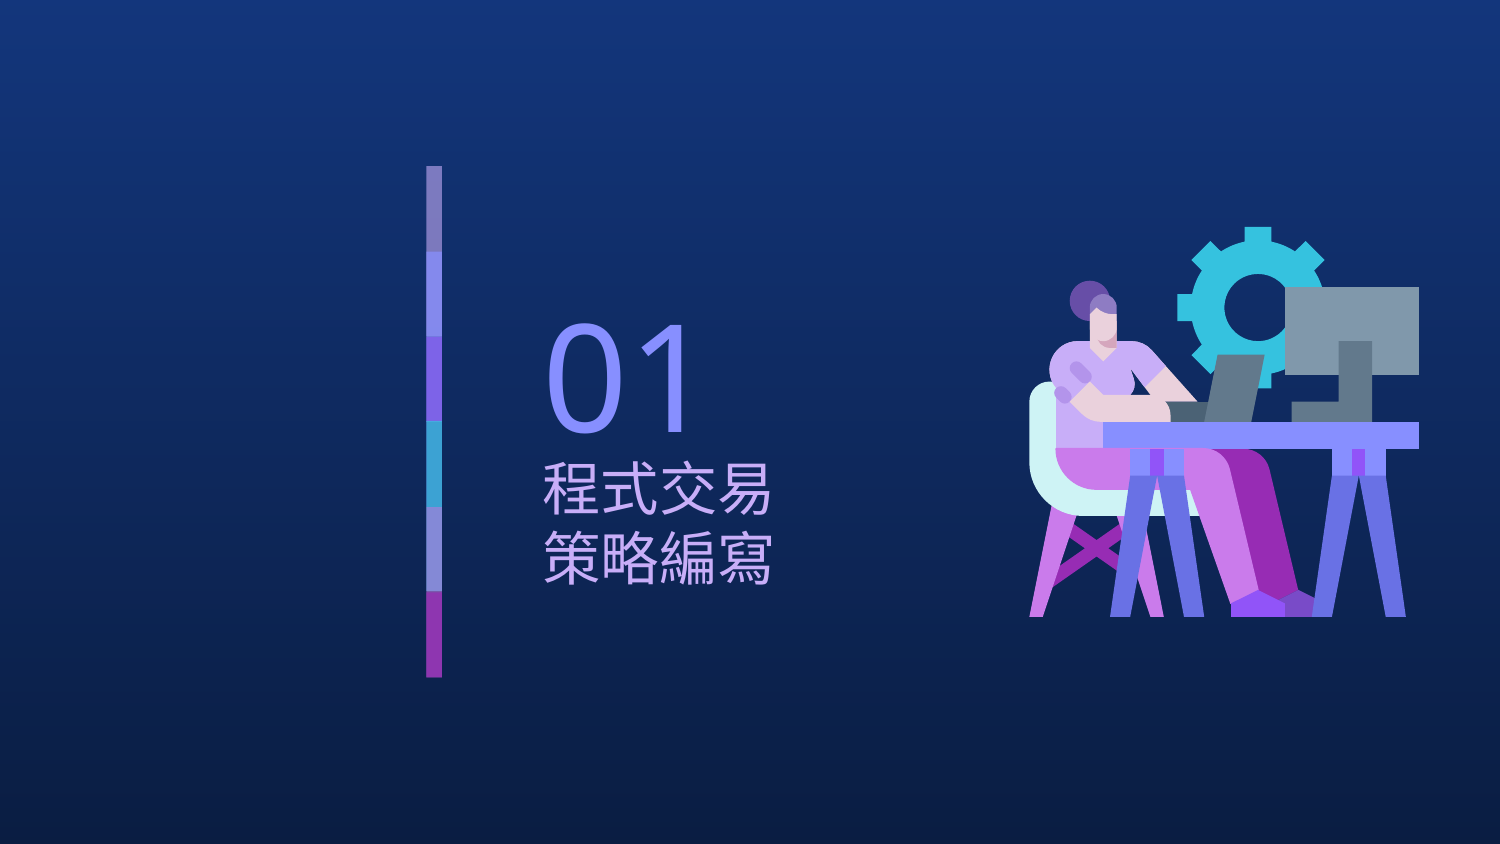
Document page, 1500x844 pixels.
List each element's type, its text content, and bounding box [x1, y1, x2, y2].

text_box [1029, 226, 1420, 618]
title 程式交易 策略編寫 [527, 472, 958, 573]
title 01 [527, 271, 790, 472]
